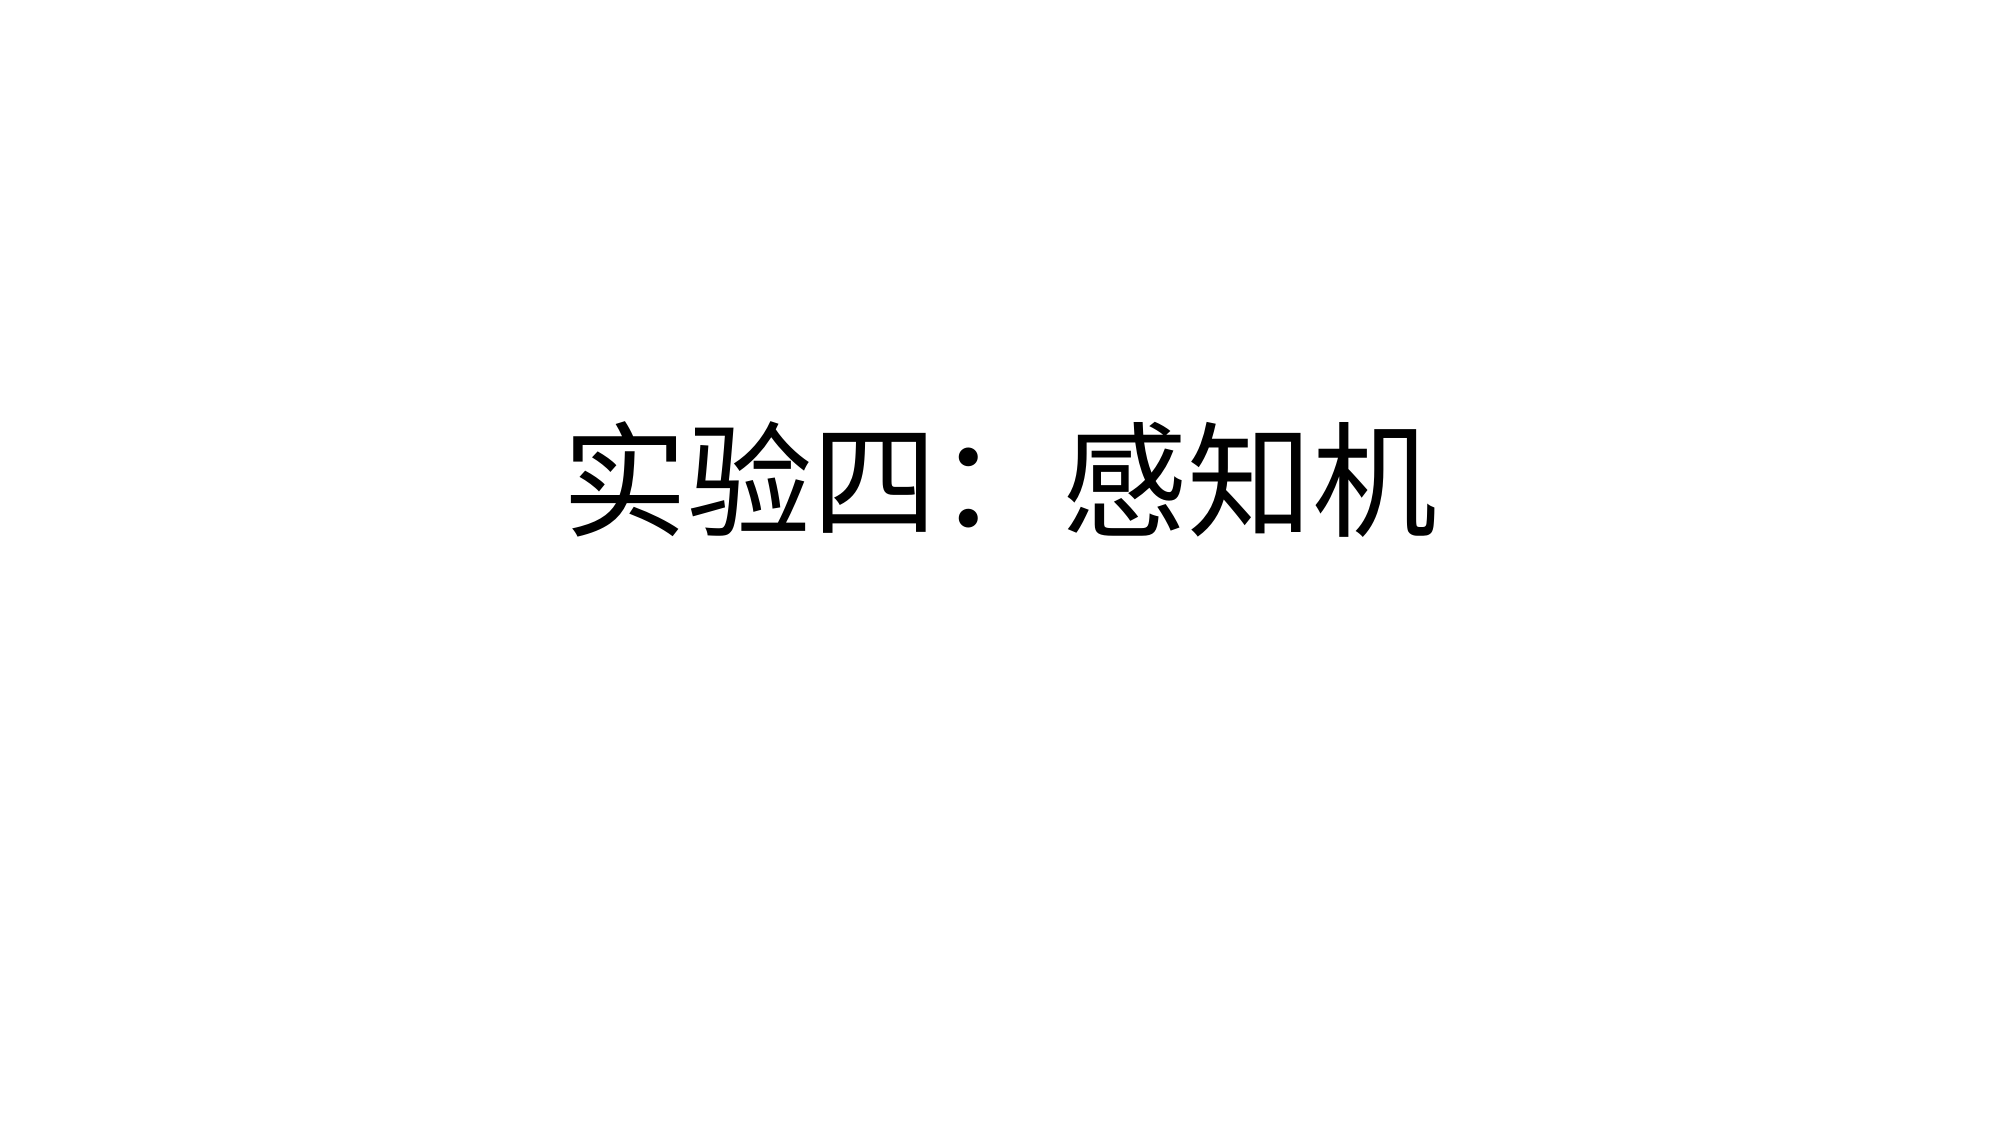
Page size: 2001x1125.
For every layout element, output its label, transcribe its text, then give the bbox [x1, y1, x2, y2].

title 实验四：感知机 [161, 342, 1839, 563]
